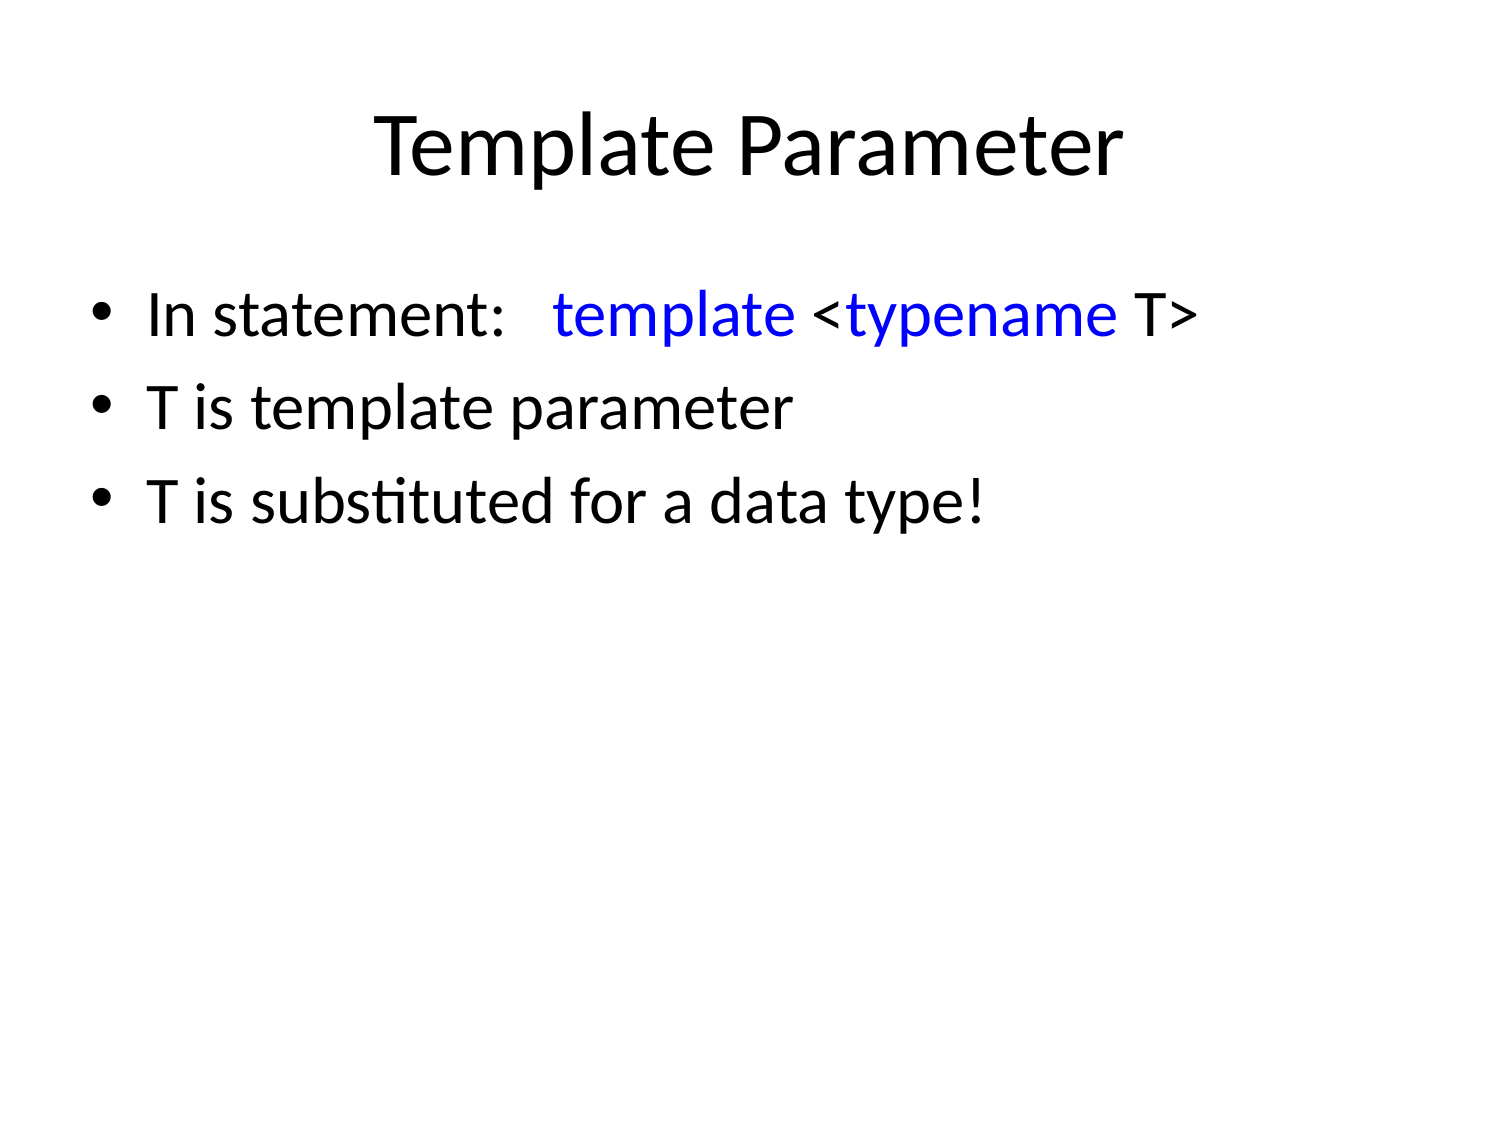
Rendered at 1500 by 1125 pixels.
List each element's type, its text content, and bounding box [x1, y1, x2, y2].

list In statement: template <typename T> T is template parameter T is substituted for a data type! [75, 262, 1425, 1005]
title Template Parameter [75, 45, 1425, 233]
